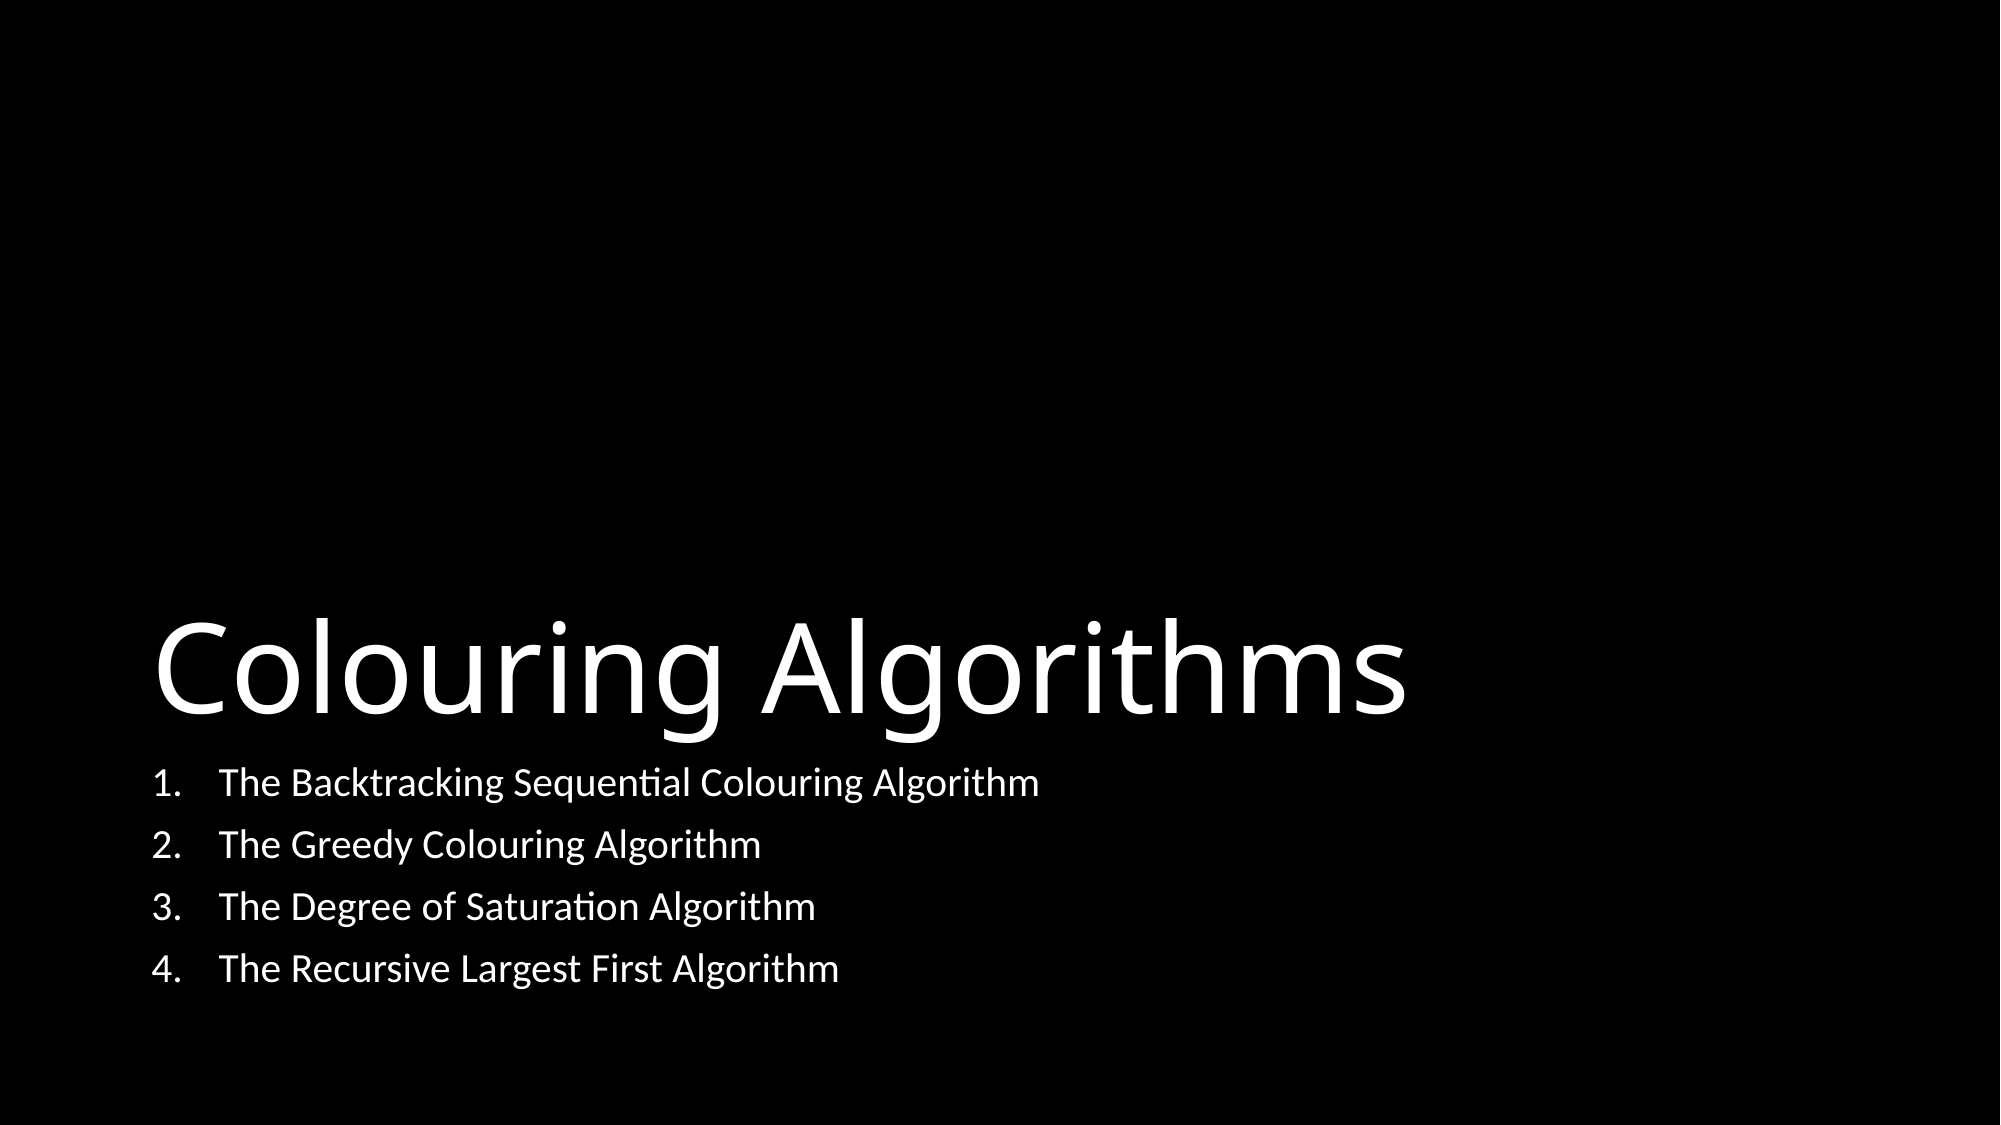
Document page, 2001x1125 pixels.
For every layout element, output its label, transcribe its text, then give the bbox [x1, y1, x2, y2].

title Colouring Algorithms [136, 280, 1862, 749]
list The Backtracking Sequential Colouring Algorithm The Greedy Colouring Algorithm The Degree of Saturation Algorithm The Recursive Largest First Algorithm [136, 752, 1862, 999]
